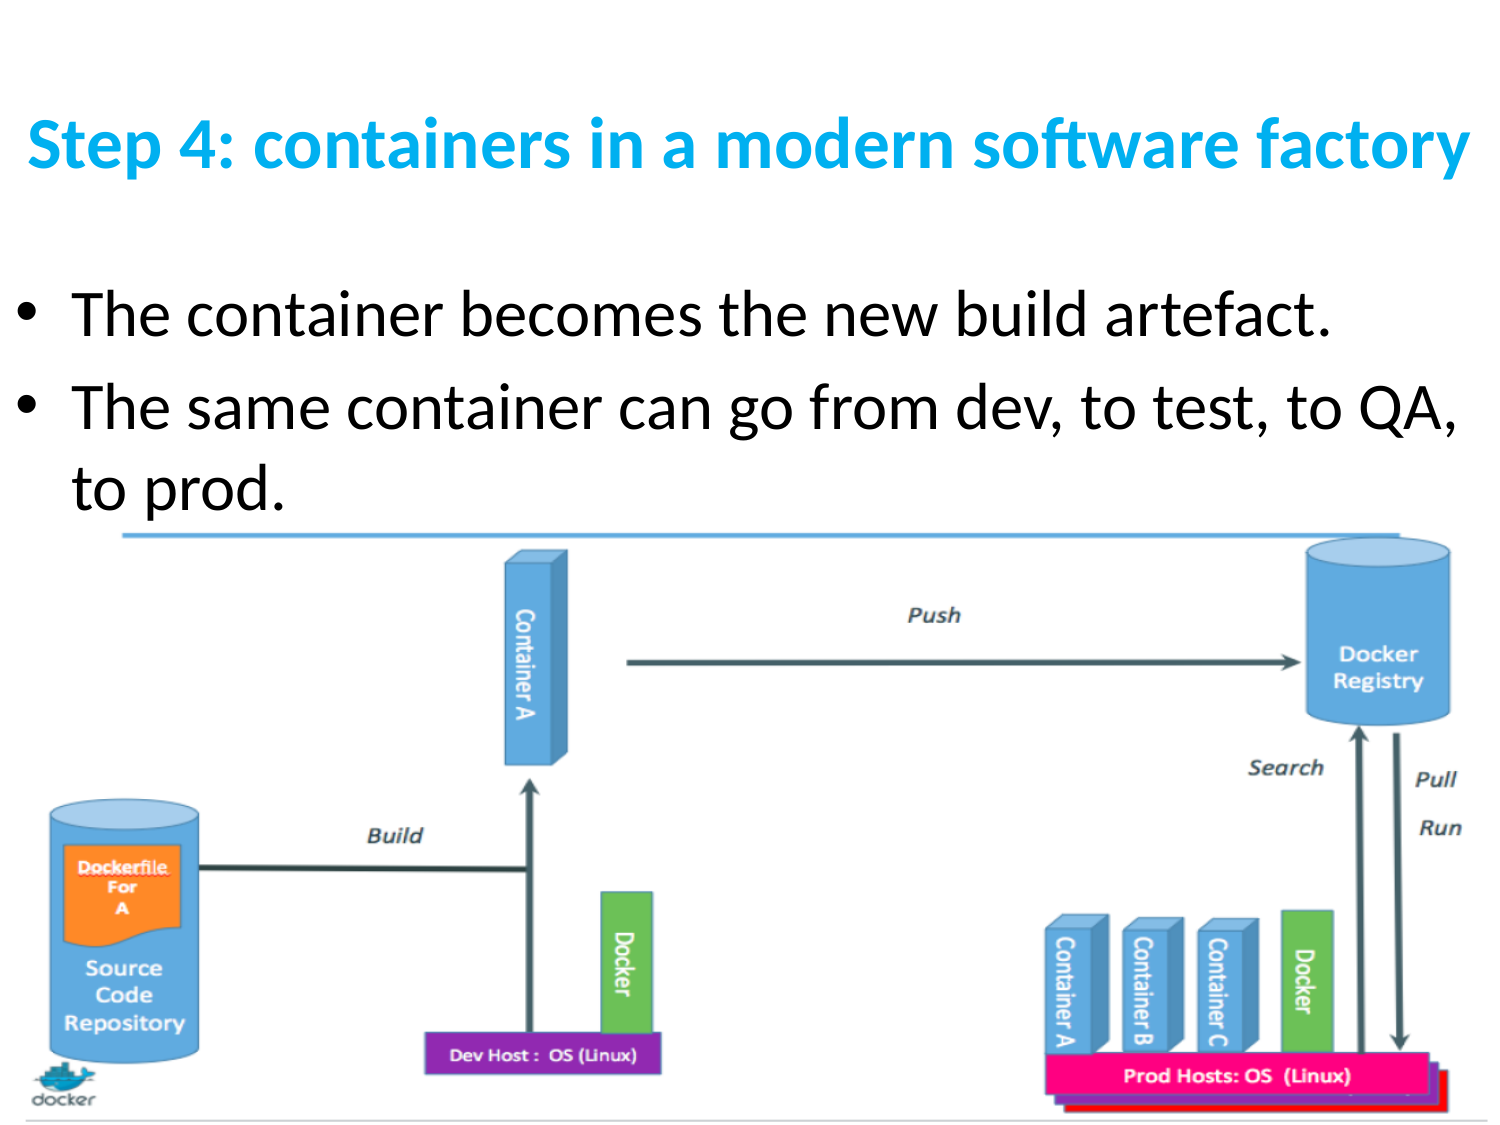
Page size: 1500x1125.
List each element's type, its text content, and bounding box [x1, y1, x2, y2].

list The container becomes the new build artefact. The same container can go from dev, to test, to QA, to prod. [0, 262, 1500, 524]
title Step 4: containers in a modern software factory [0, 45, 1500, 233]
picture [0, 524, 1500, 1125]
